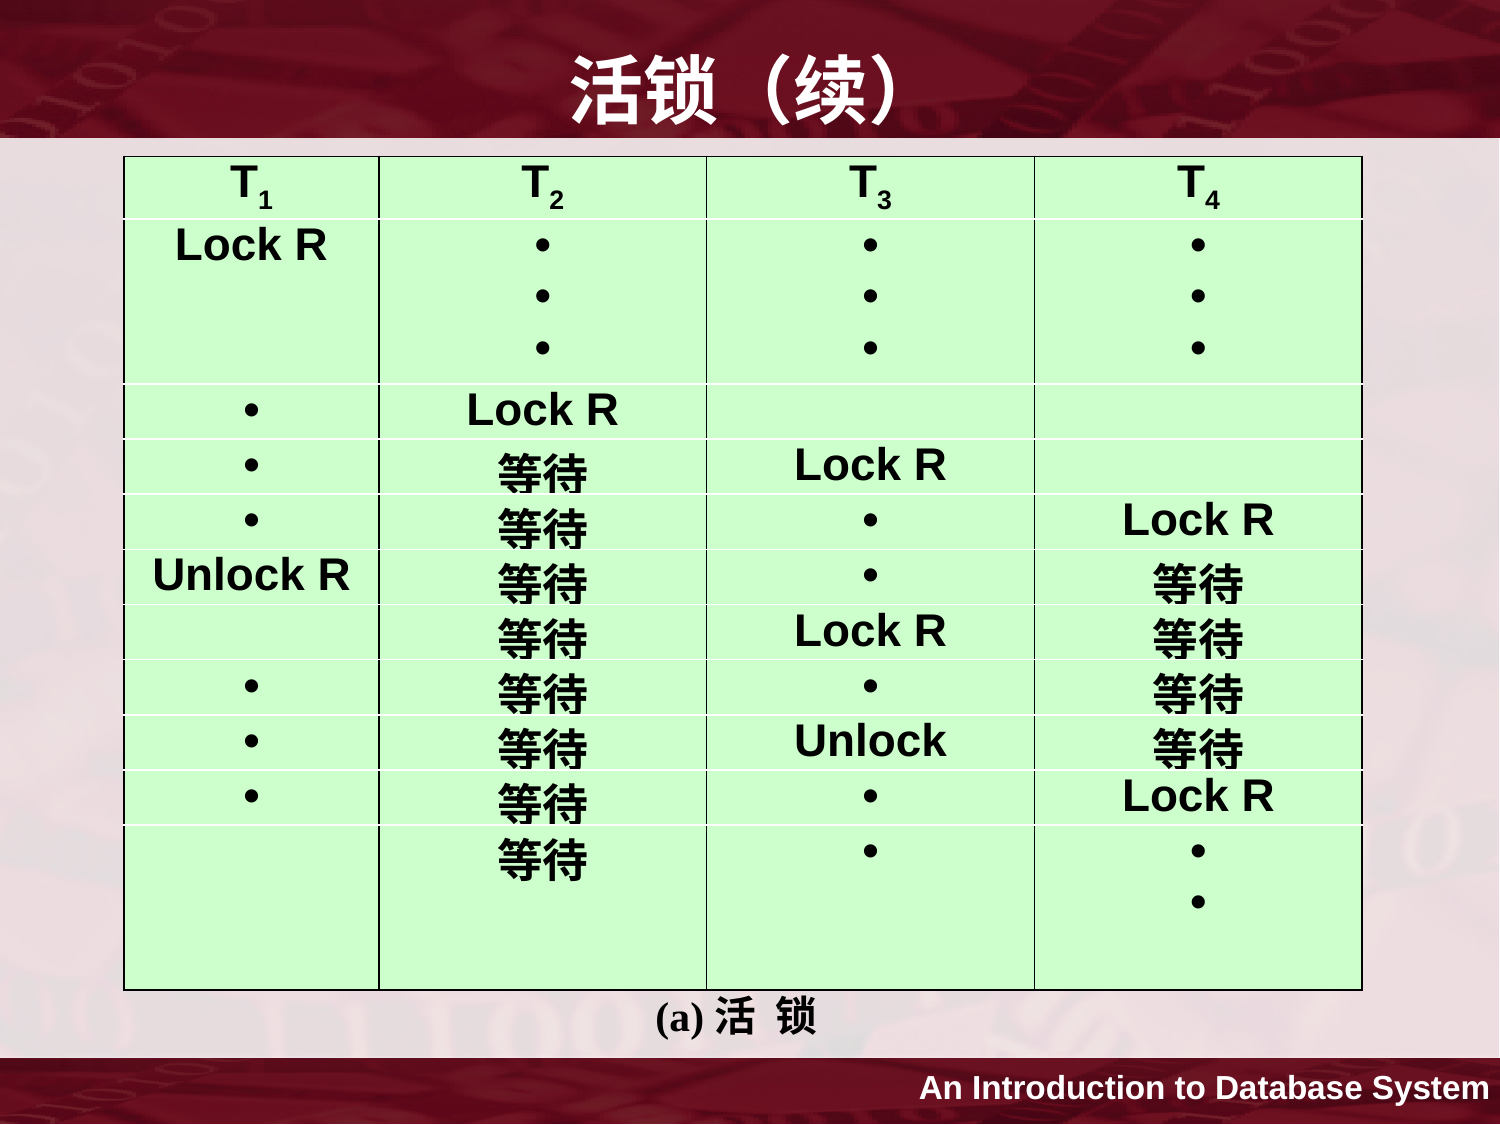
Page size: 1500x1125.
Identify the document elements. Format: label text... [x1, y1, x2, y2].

table_cell 等待 [1035, 660, 1361, 714]
title 活锁（续） [149, 41, 1363, 135]
table_cell [1035, 440, 1361, 493]
table_cell 等待 [380, 826, 706, 989]
table_cell Lock R [125, 220, 378, 383]
table_cell • • • [380, 220, 706, 383]
table_cell 等待 [380, 716, 706, 769]
table_cell [125, 826, 378, 989]
table_cell Unlock [707, 716, 1034, 769]
table_cell Unlock R [125, 550, 378, 604]
table_cell • [125, 440, 378, 493]
table_cell • [707, 495, 1034, 549]
table_cell 等待 [380, 660, 706, 714]
table_cell [1035, 385, 1361, 438]
table_cell 等待 [380, 771, 706, 824]
table_cell • • • [707, 220, 1034, 383]
table_cell • [707, 826, 1034, 989]
table_header T3 [707, 157, 1034, 218]
table_cell • [707, 550, 1034, 604]
table_cell 等待 [380, 550, 706, 604]
table_cell • [125, 385, 378, 438]
picture [0, 0, 1500, 1124]
table_cell 等待 [380, 495, 706, 549]
table_header T4 [1035, 157, 1361, 218]
table_cell • [125, 716, 378, 769]
table_cell 等待 [1035, 716, 1361, 769]
table_cell • [125, 771, 378, 824]
table_cell 等待 [1035, 550, 1361, 604]
table_cell • [125, 495, 378, 549]
table_cell Lock R [707, 605, 1034, 659]
table_cell [125, 605, 378, 659]
table_cell Lock R [1035, 495, 1361, 549]
table_cell 等待 [380, 440, 706, 493]
table_cell • • [1035, 826, 1361, 989]
table_cell • • • [1035, 220, 1361, 383]
table_cell • [125, 660, 378, 714]
table_cell Lock R [707, 440, 1034, 493]
table_cell [707, 385, 1034, 438]
table_cell • [707, 771, 1034, 824]
table_cell • [707, 660, 1034, 714]
table_header T2 [380, 157, 706, 218]
table_header T1 [125, 157, 378, 218]
text_box (a)活 锁 [584, 991, 888, 1048]
table_cell 等待 [1035, 605, 1361, 659]
table_cell 等待 [380, 605, 706, 659]
table_cell Lock R [380, 385, 706, 438]
table_cell Lock R [1035, 771, 1361, 824]
